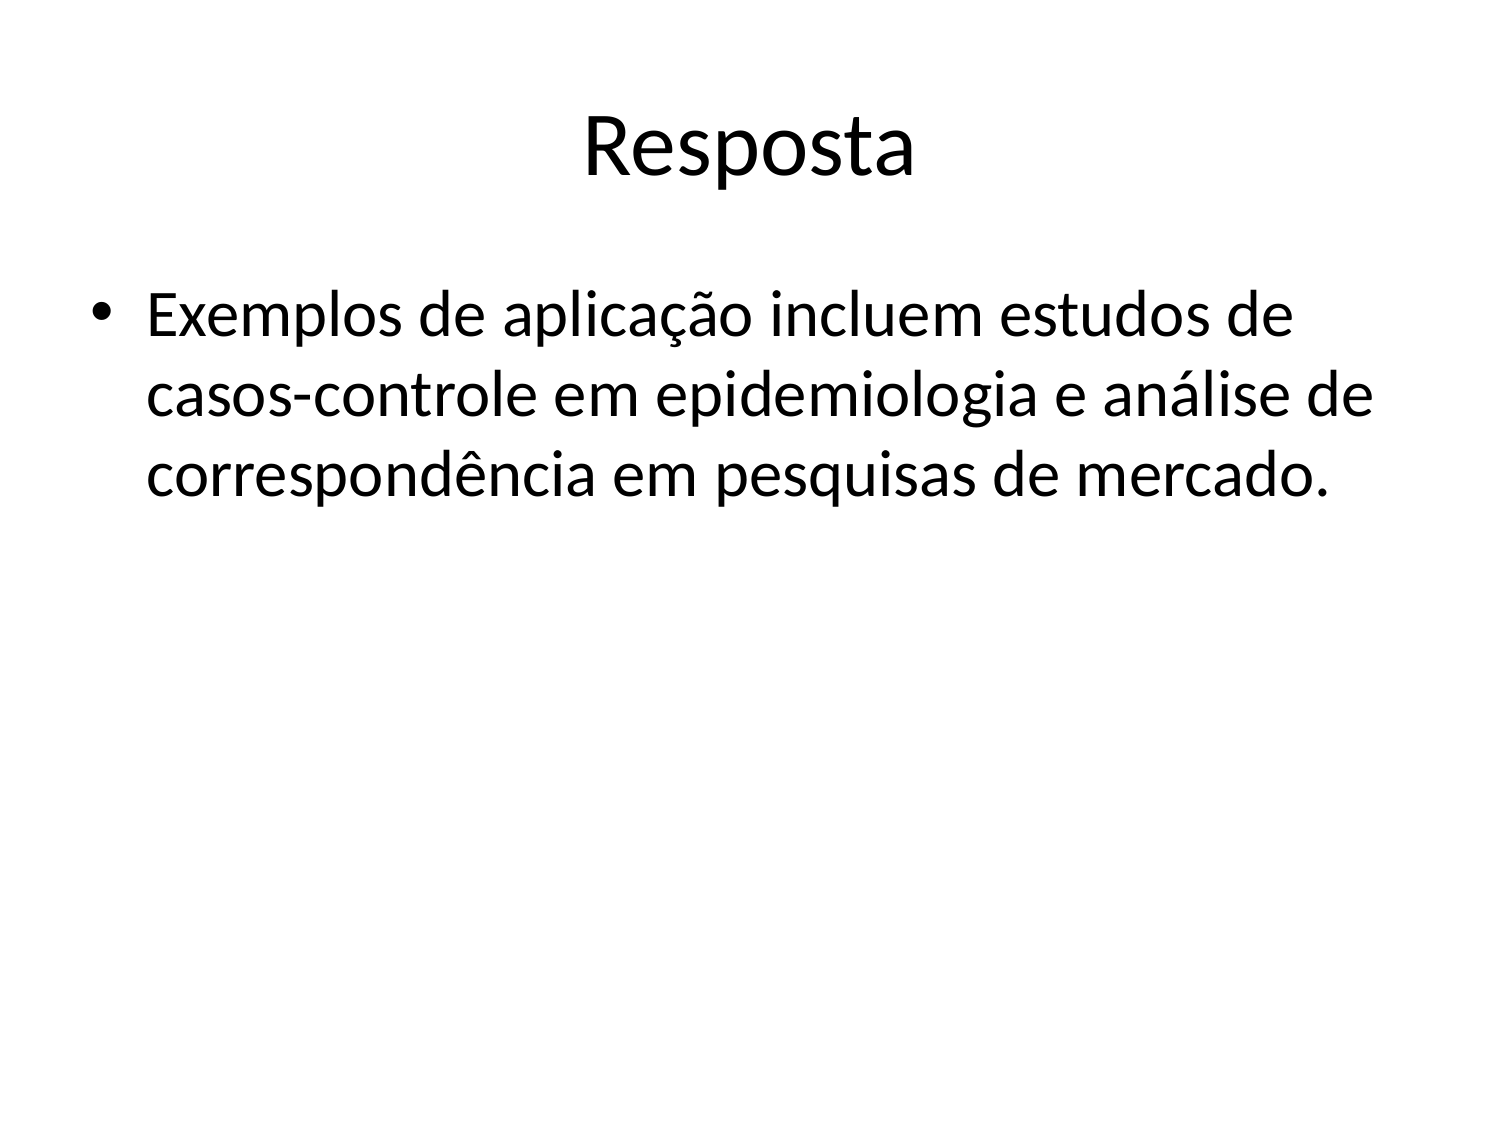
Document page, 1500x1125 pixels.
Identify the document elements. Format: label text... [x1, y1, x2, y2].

title Resposta [75, 45, 1425, 233]
list Exemplos de aplicação incluem estudos de casos-controle em epidemiologia e análise de correspondência em pesquisas de mercado. [75, 262, 1425, 1005]
